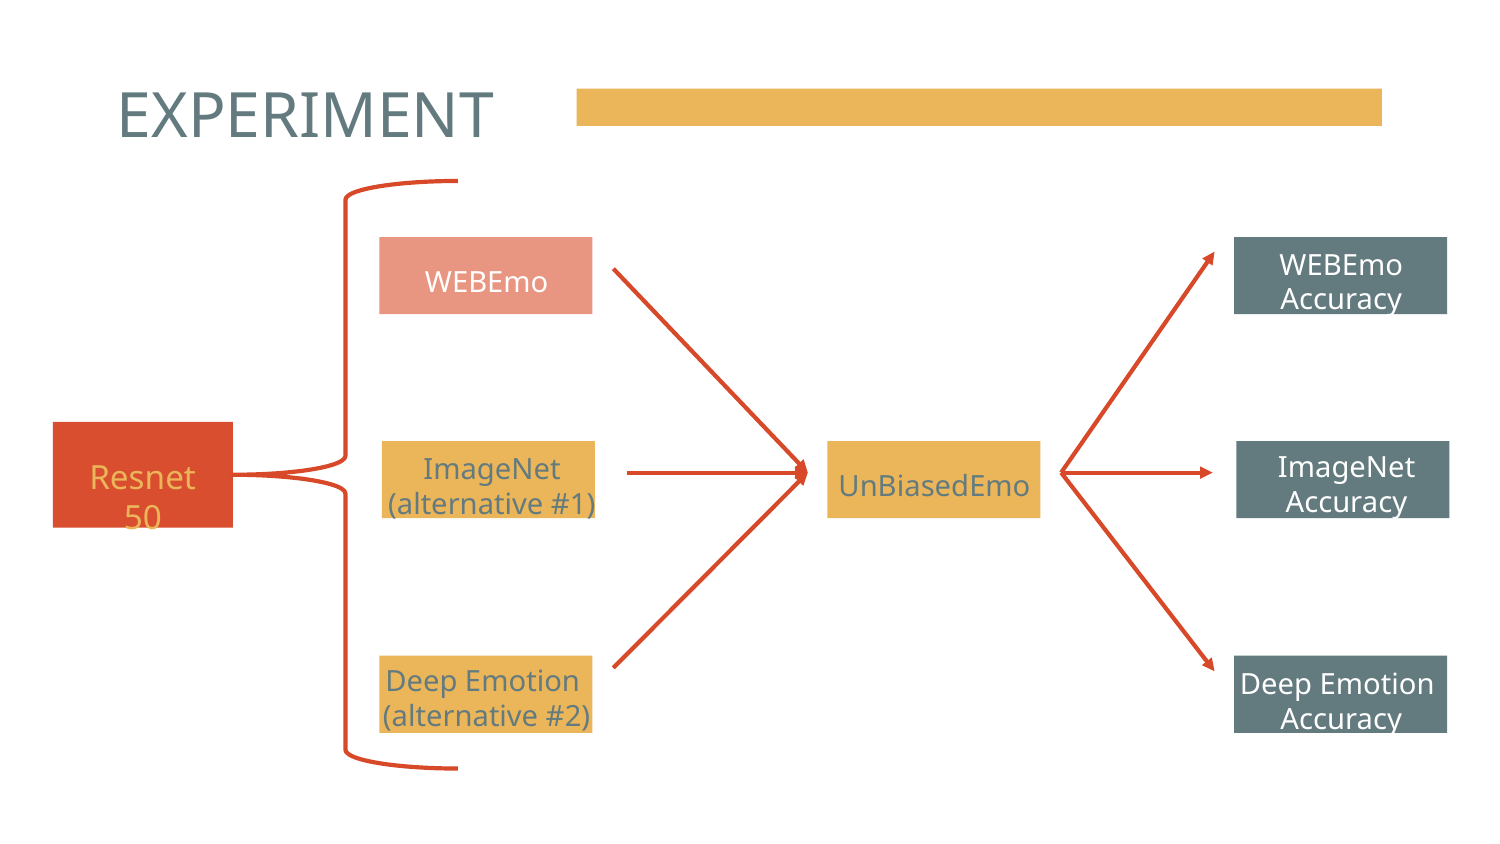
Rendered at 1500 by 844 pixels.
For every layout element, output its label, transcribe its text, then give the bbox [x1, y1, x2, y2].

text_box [613, 268, 808, 472]
text_box Deep Emotion Accuracy [1214, 650, 1468, 693]
text_box [377, 235, 595, 247]
text_box Resnet 50 [52, 441, 233, 509]
text_box [380, 477, 597, 520]
text_box ImageNet Accuracy [1219, 433, 1474, 475]
text_box [377, 689, 595, 735]
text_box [1060, 479, 1215, 672]
text_box UnBiasedEmo [813, 451, 1055, 494]
text_box [825, 439, 1042, 451]
title EXPERIMENT [101, 59, 593, 154]
text_box [1232, 273, 1449, 316]
text_box WEBEmo [359, 247, 614, 290]
text_box [825, 494, 1042, 520]
text_box [232, 180, 458, 770]
text_box [377, 290, 595, 316]
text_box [613, 472, 808, 669]
text_box [1232, 693, 1449, 735]
text_box [51, 420, 235, 530]
text_box [1234, 475, 1452, 520]
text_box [1060, 251, 1215, 473]
text_box Deep Emotion (alternative #2) [359, 647, 614, 689]
text_box ImageNet (alternative #1) [365, 434, 608, 477]
text_box WEBEmo Accuracy [1214, 230, 1468, 273]
